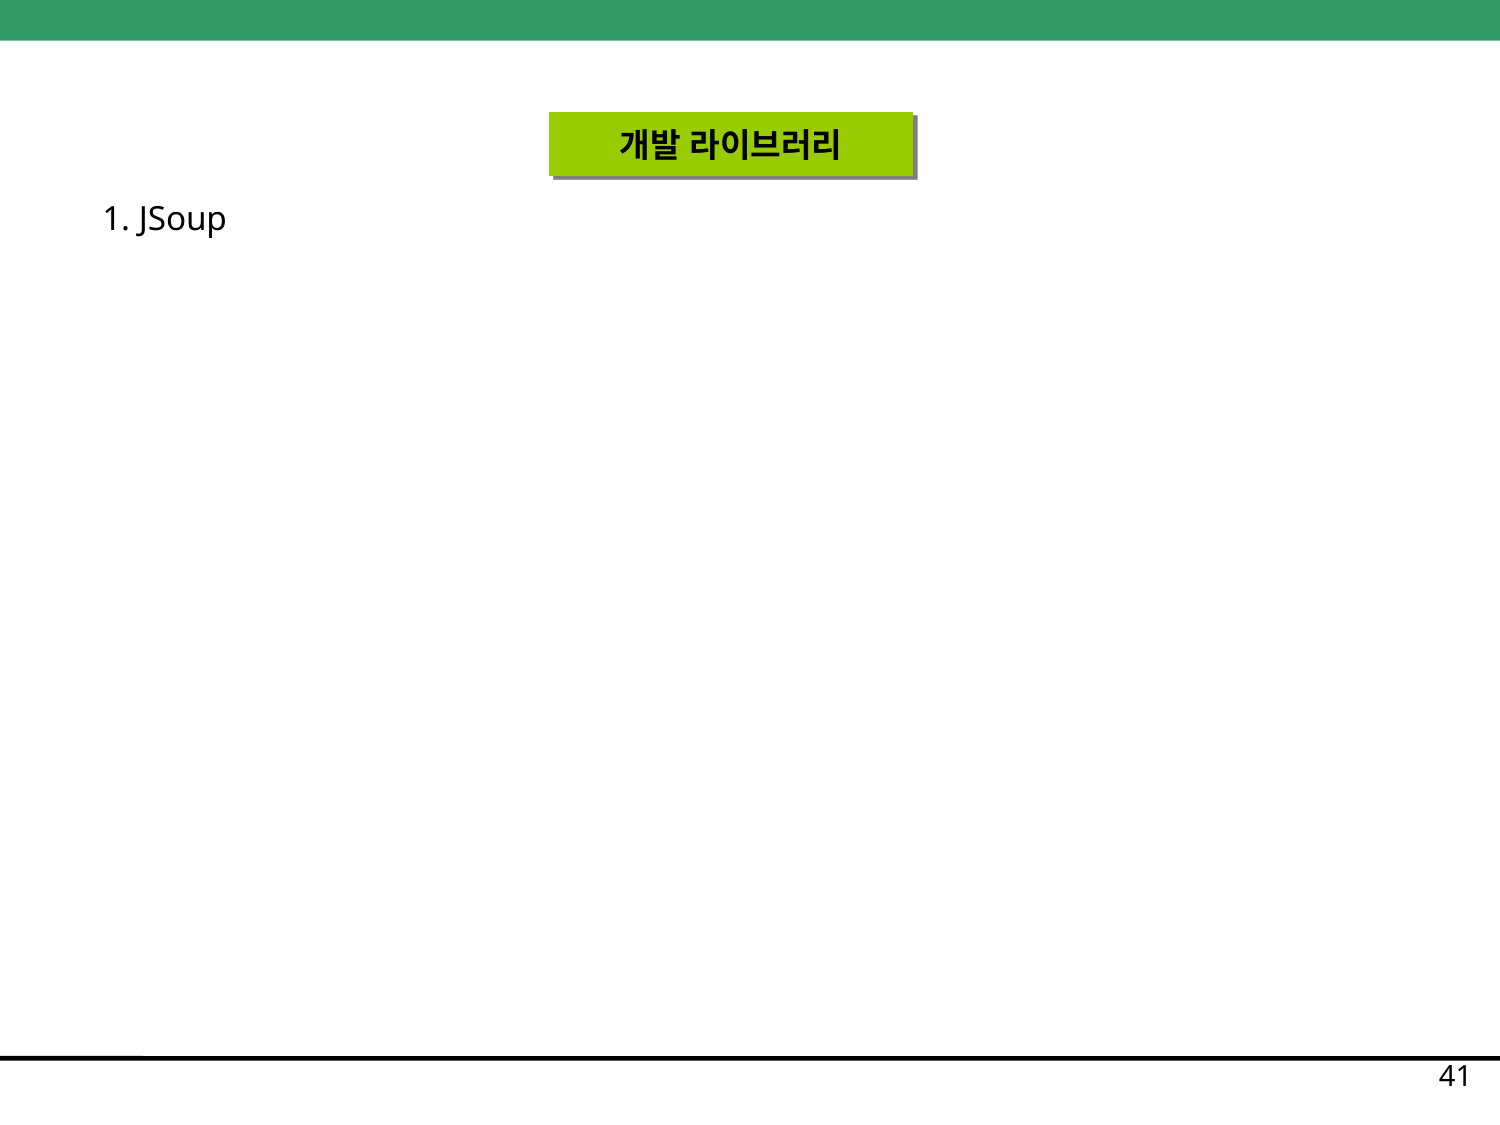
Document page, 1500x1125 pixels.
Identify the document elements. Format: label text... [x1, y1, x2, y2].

text_box 1. JSoup [87, 190, 1413, 285]
slide_number 41 [1174, 1049, 1488, 1125]
text_box 개발 라이브러리 [549, 112, 913, 175]
